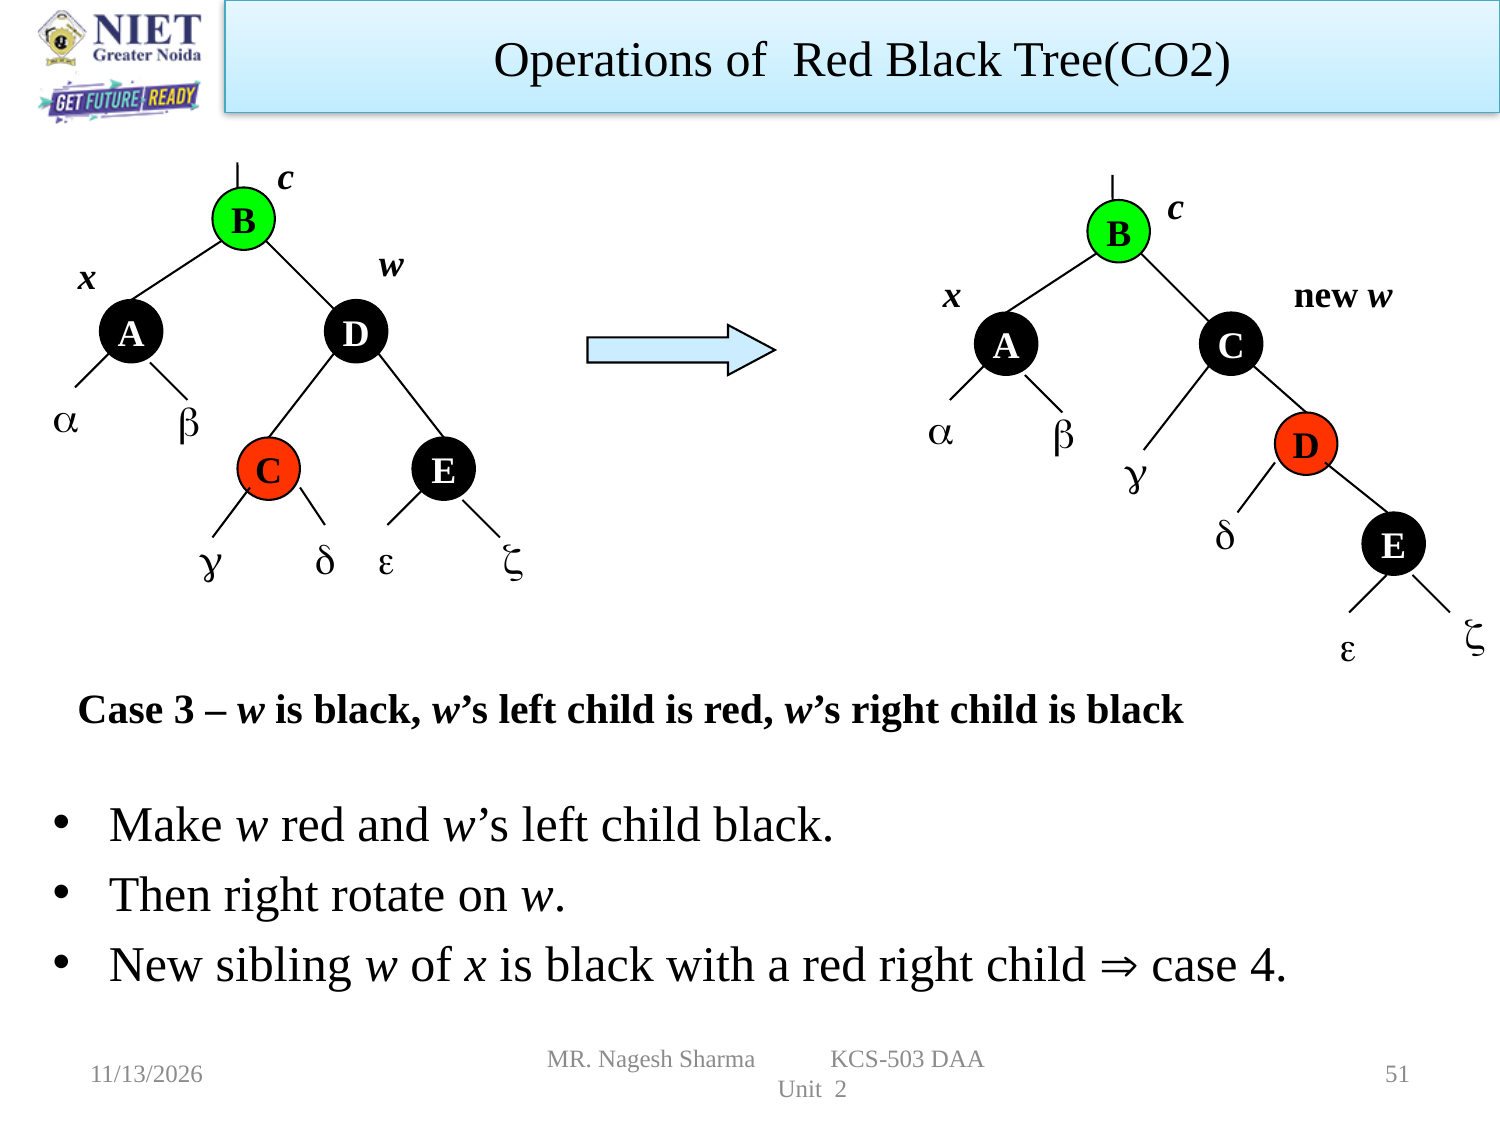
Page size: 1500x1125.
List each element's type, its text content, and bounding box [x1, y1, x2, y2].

text_box  [1109, 437, 1163, 503]
text_box  [37, 383, 94, 448]
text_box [1143, 365, 1210, 451]
text_box x [63, 244, 112, 304]
text_box c [1152, 174, 1200, 235]
list Make w red and w’s left child black. Then right rotate on w. New sibling w of x is black with a red right child  case 4. [37, 784, 1425, 1038]
text_box w [364, 231, 419, 292]
text_box  [362, 525, 411, 590]
slide_number 51 [1113, 1042, 1425, 1103]
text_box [1005, 253, 1097, 313]
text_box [130, 240, 222, 301]
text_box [1140, 253, 1210, 322]
text_box B [1087, 199, 1150, 263]
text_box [268, 353, 335, 438]
text_box  [1037, 399, 1091, 465]
text_box C [237, 438, 300, 500]
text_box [378, 353, 444, 438]
text_box D [324, 299, 388, 363]
text_box D [1274, 412, 1338, 475]
text_box x [928, 262, 977, 323]
text_box  [184, 525, 238, 590]
text_box  [300, 525, 351, 590]
text_box E [412, 437, 475, 500]
text_box A [99, 300, 163, 363]
text_box  [912, 395, 969, 461]
text_box new w [1279, 262, 1408, 323]
text_box [587, 324, 775, 376]
text_box A [974, 313, 1038, 375]
title Case 3 – w is black, w’s left child is red, w’s right child is black [0, 650, 1500, 757]
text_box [1253, 365, 1307, 413]
text_box E [1362, 512, 1425, 575]
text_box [265, 240, 335, 310]
text_box c [262, 144, 310, 204]
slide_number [75, 1042, 425, 1103]
text_box  [162, 387, 216, 453]
text_box C [1199, 312, 1263, 375]
footer MR. Nagesh Sharma KCS-503 DAA Unit 2 [512, 1042, 1113, 1103]
text_box Operations of Red Black Tree(CO2) [238, 0, 1500, 113]
text_box  [487, 525, 539, 590]
text_box B [212, 187, 275, 250]
picture [0, 0, 238, 135]
text_box  [1200, 500, 1251, 565]
text_box  [1324, 612, 1373, 678]
text_box  [1449, 600, 1500, 665]
